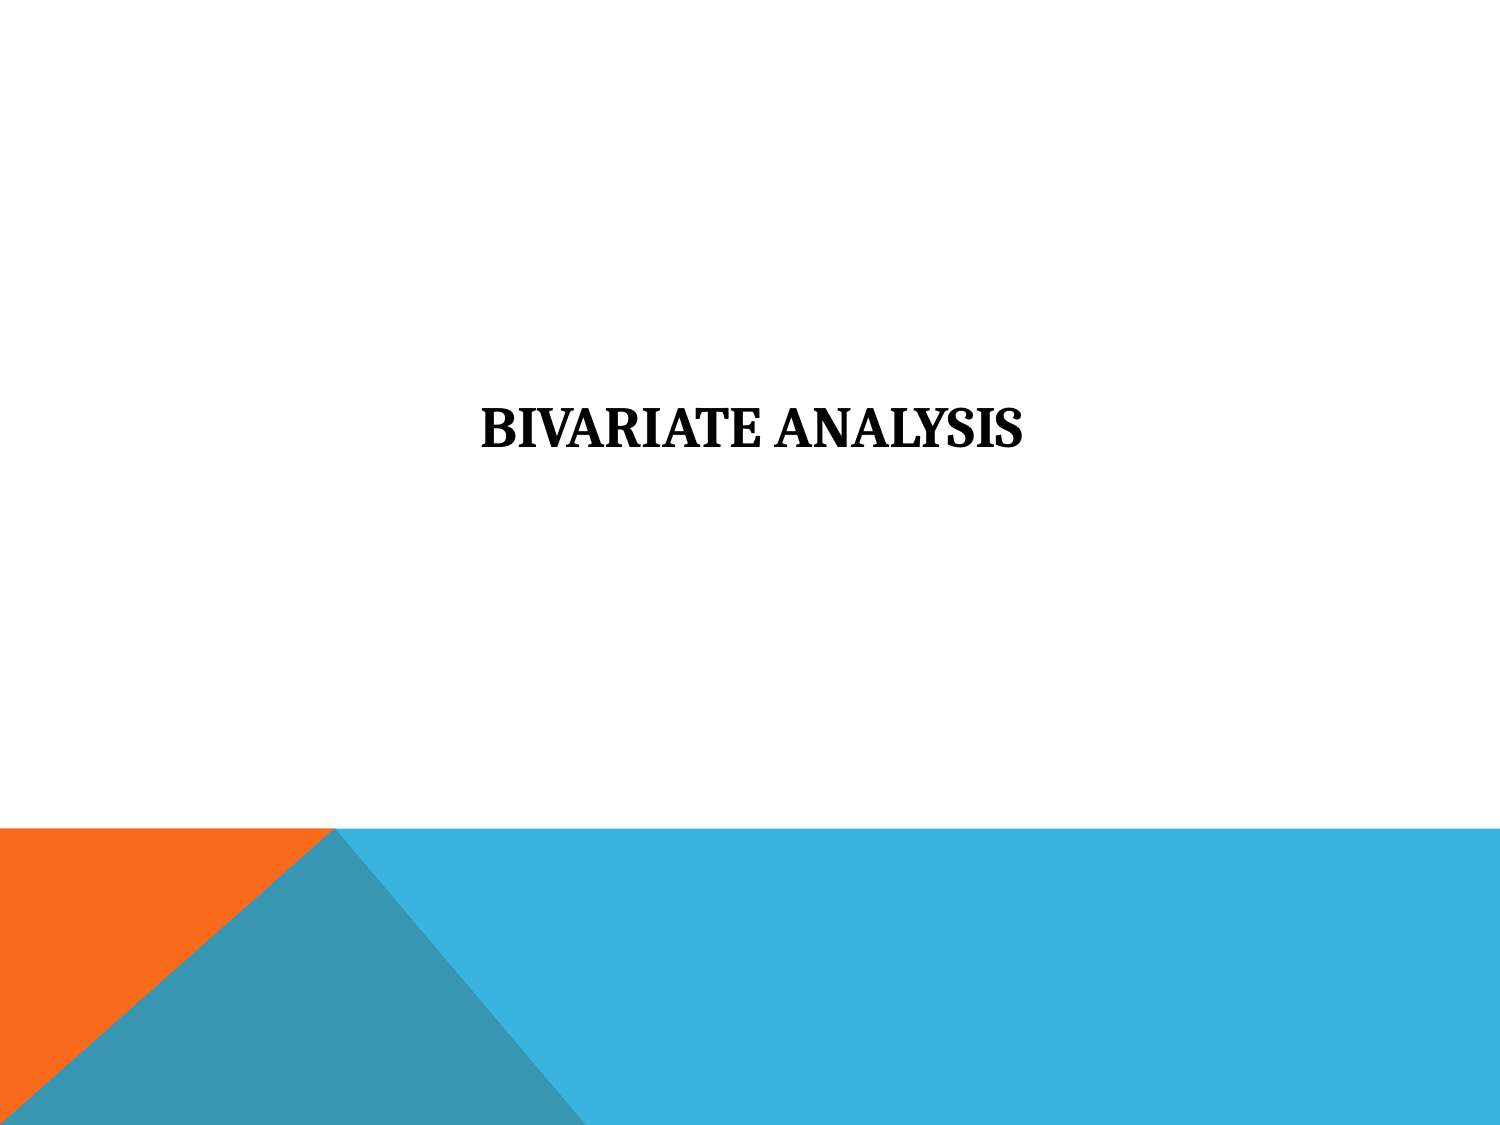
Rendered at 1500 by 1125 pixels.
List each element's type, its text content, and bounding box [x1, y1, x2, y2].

title Bivariate analysis [135, 60, 1369, 788]
